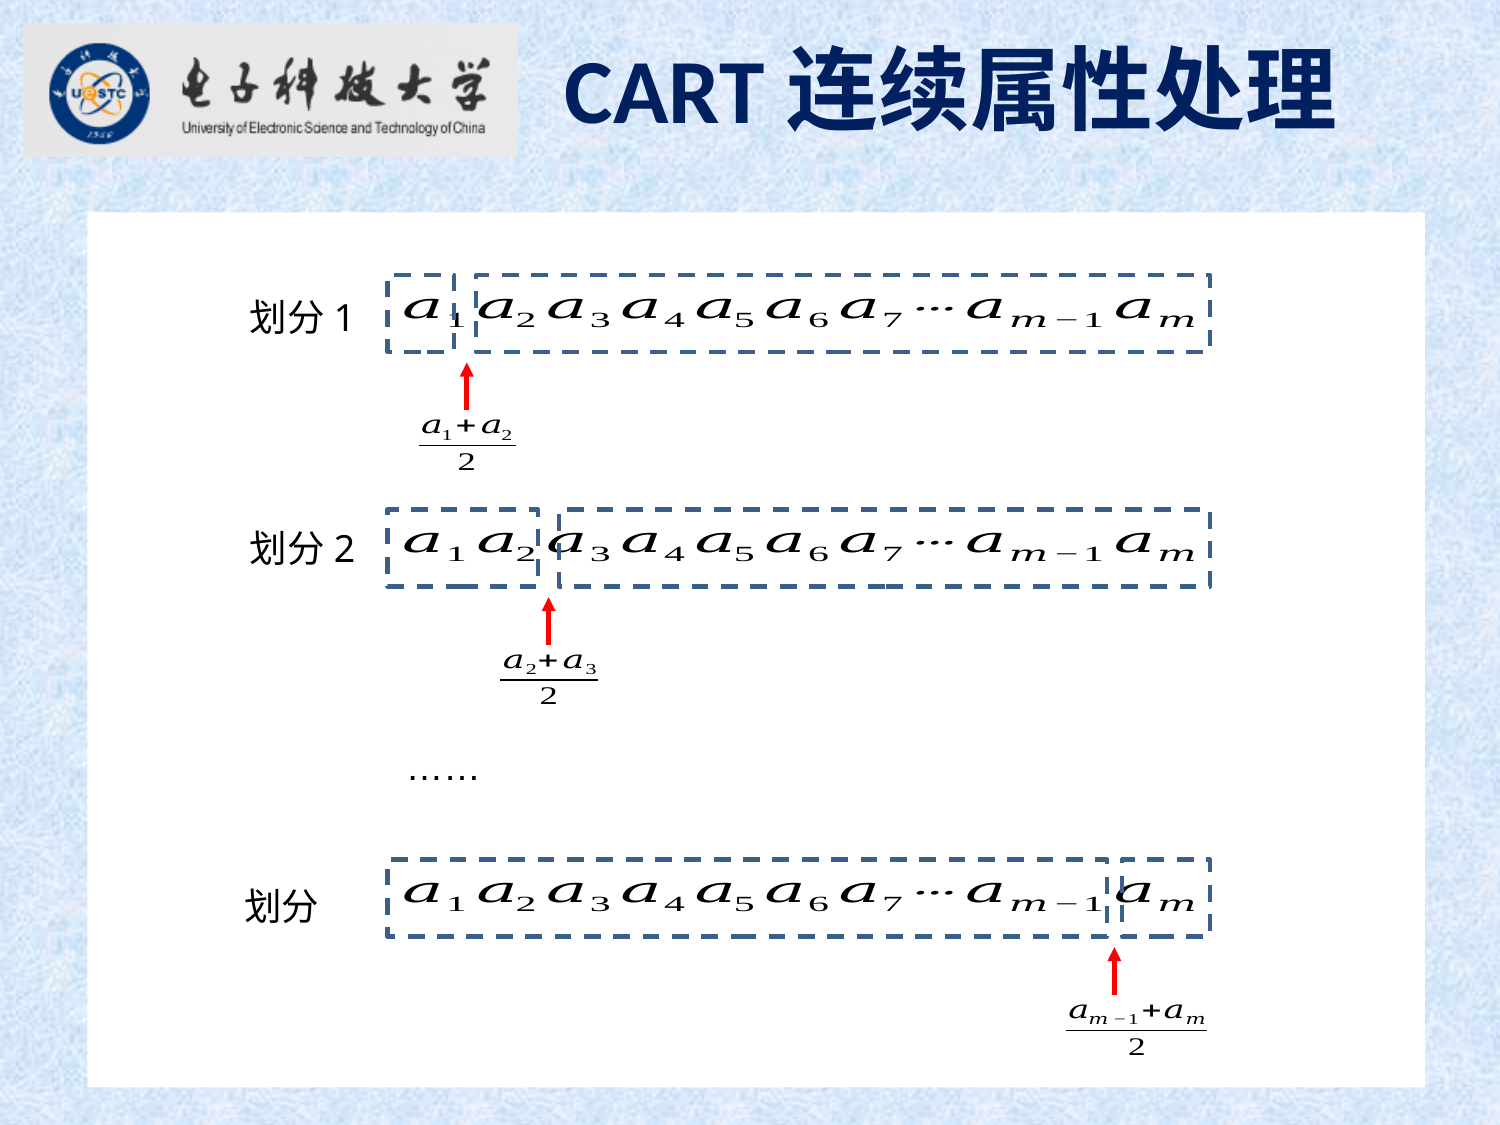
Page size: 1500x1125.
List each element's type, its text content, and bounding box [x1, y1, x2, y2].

text_box [85, 210, 1427, 1090]
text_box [179, 274, 1211, 1061]
picture [0, 0, 1500, 1125]
title CART连续属性处理 [549, 24, 1400, 175]
